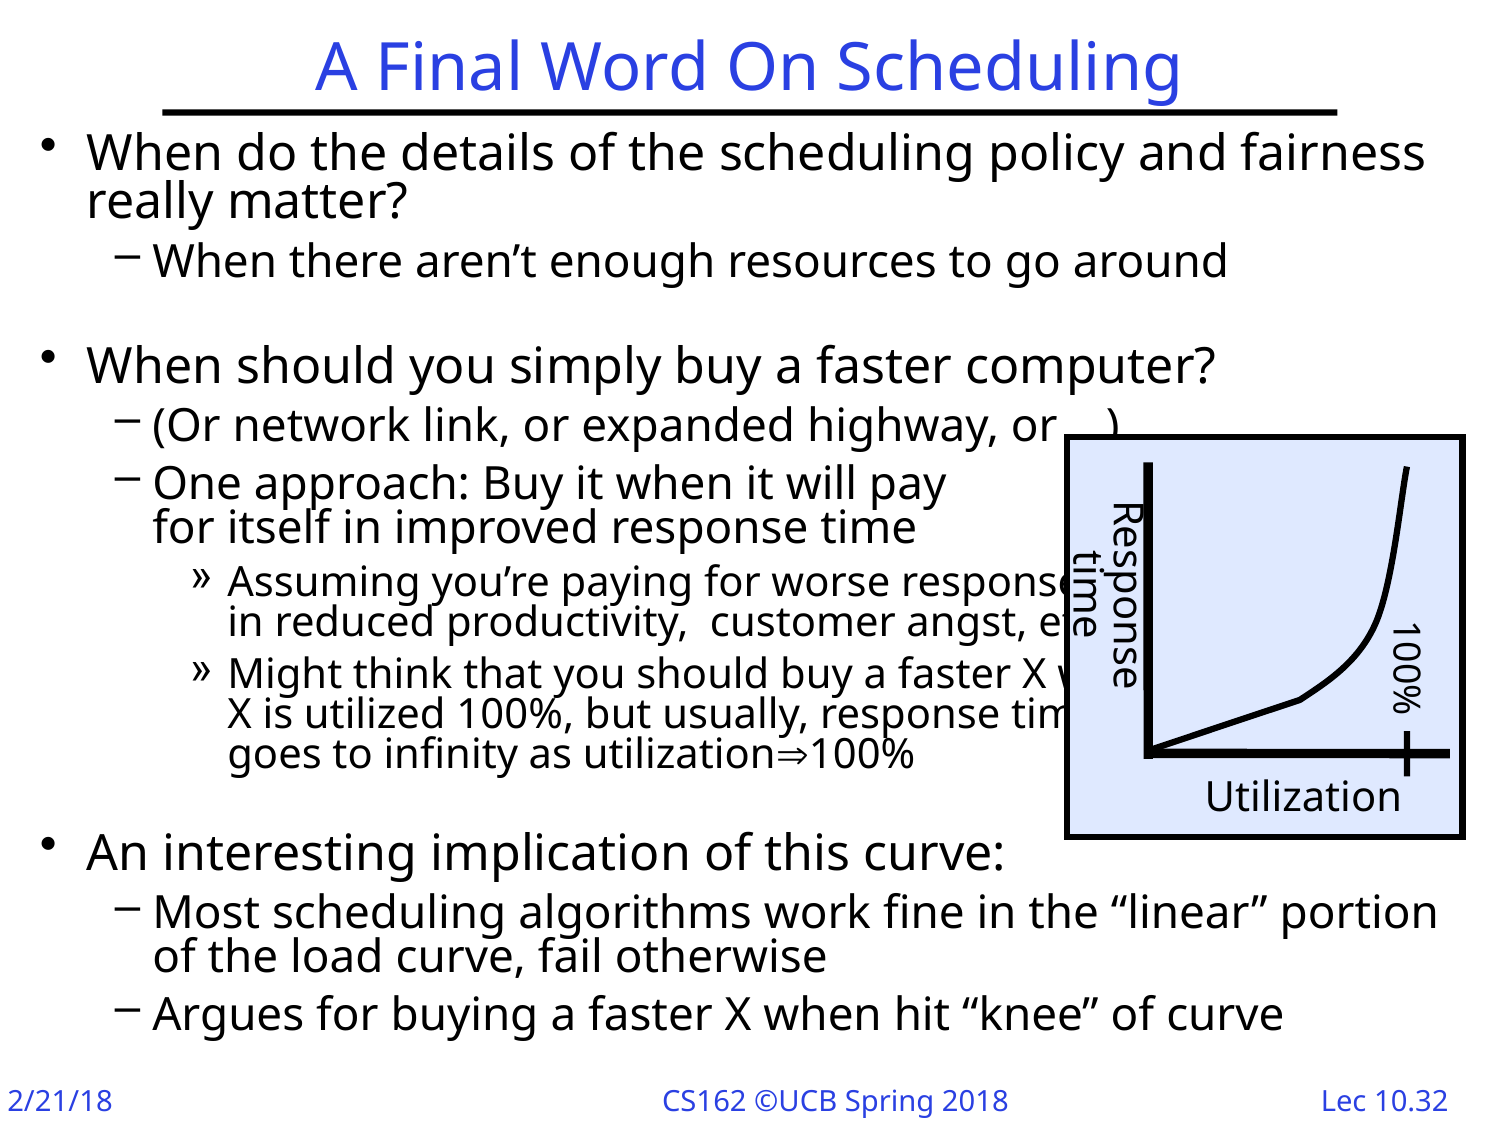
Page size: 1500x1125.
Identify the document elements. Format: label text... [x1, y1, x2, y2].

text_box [1056, 436, 1463, 837]
list When do the details of the scheduling policy and fairness really matter? When there aren’t enough resources to go around When should you simply buy a faster computer? (Or network link, or expanded highway, or …) One approach: Buy it when it will pay for itself in improved response time Assuming you’re paying for worse response time in reduced productivity, customer angst, etc… Might think that you should buy a faster X when X is utilized 100%, but usually, response time goes to infinity as utilization100% An interesting implication of this curve: Most scheduling algorithms work fine in the “linear” portion of the load curve, fail otherwise Argues for buying a faster X when hit “knee” of curve [24, 125, 1500, 1088]
title A Final Word On Scheduling [162, 24, 1338, 113]
